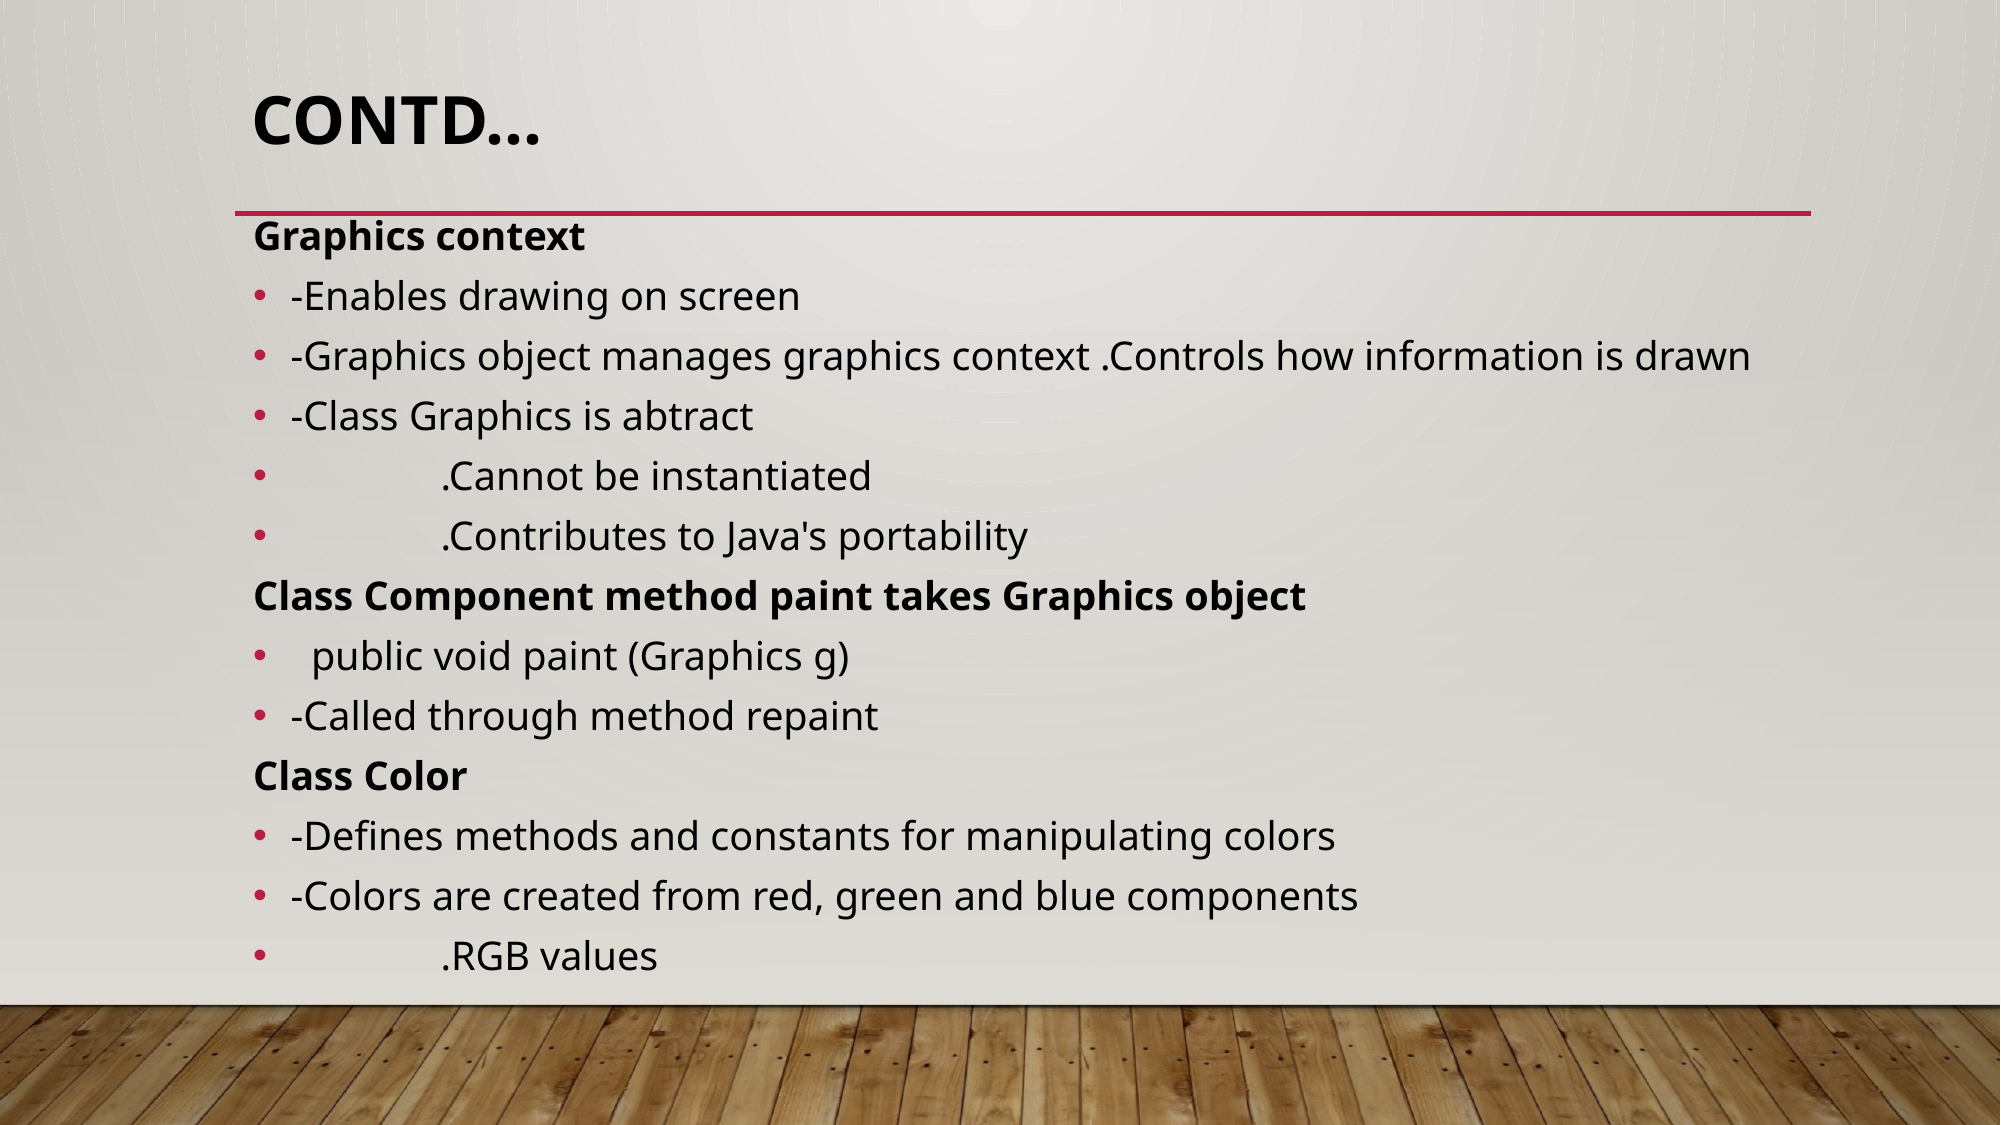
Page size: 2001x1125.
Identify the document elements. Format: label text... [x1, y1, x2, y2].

list Graphics context -Enables drawing on screen -Graphics object manages graphics context .Controls how information is drawn -Class Graphics is abtract .Cannot be instantiated .Contributes to Java's portability Class Component method paint takes Graphics object public void paint (Graphics g) -Called through method repaint Class Color -Defines methods and constants for manipulating colors -Colors are created from red, green and blue components .RGB values [238, 203, 1814, 1008]
title Contd… [236, 79, 1812, 204]
picture [0, 1005, 2000, 1125]
